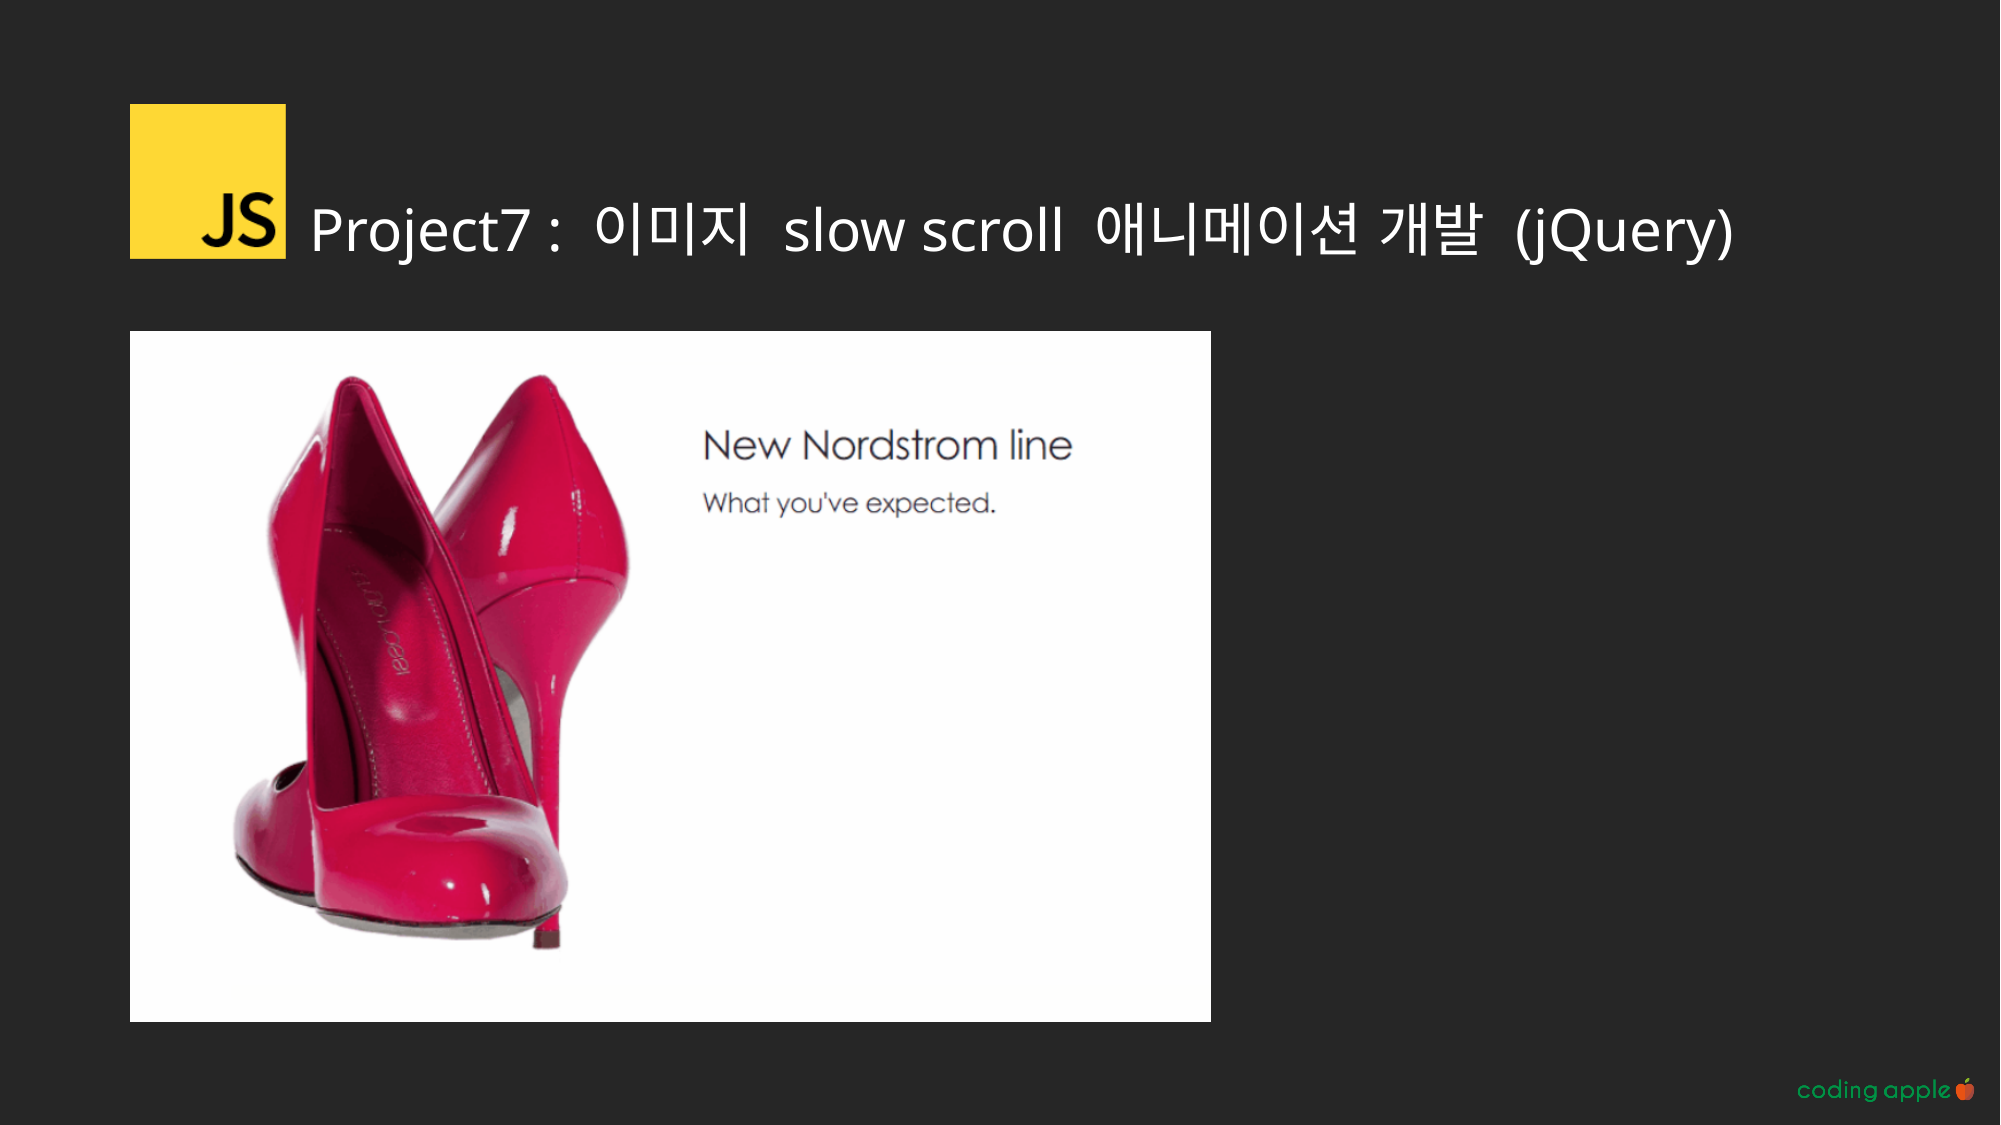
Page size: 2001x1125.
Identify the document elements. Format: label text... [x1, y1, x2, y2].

picture [130, 104, 323, 314]
picture [1794, 1074, 1976, 1107]
title Project7 : 이미지 slow scroll 애니메이션 개발 (jQuery) [323, 147, 1930, 275]
picture [130, 331, 1211, 1022]
